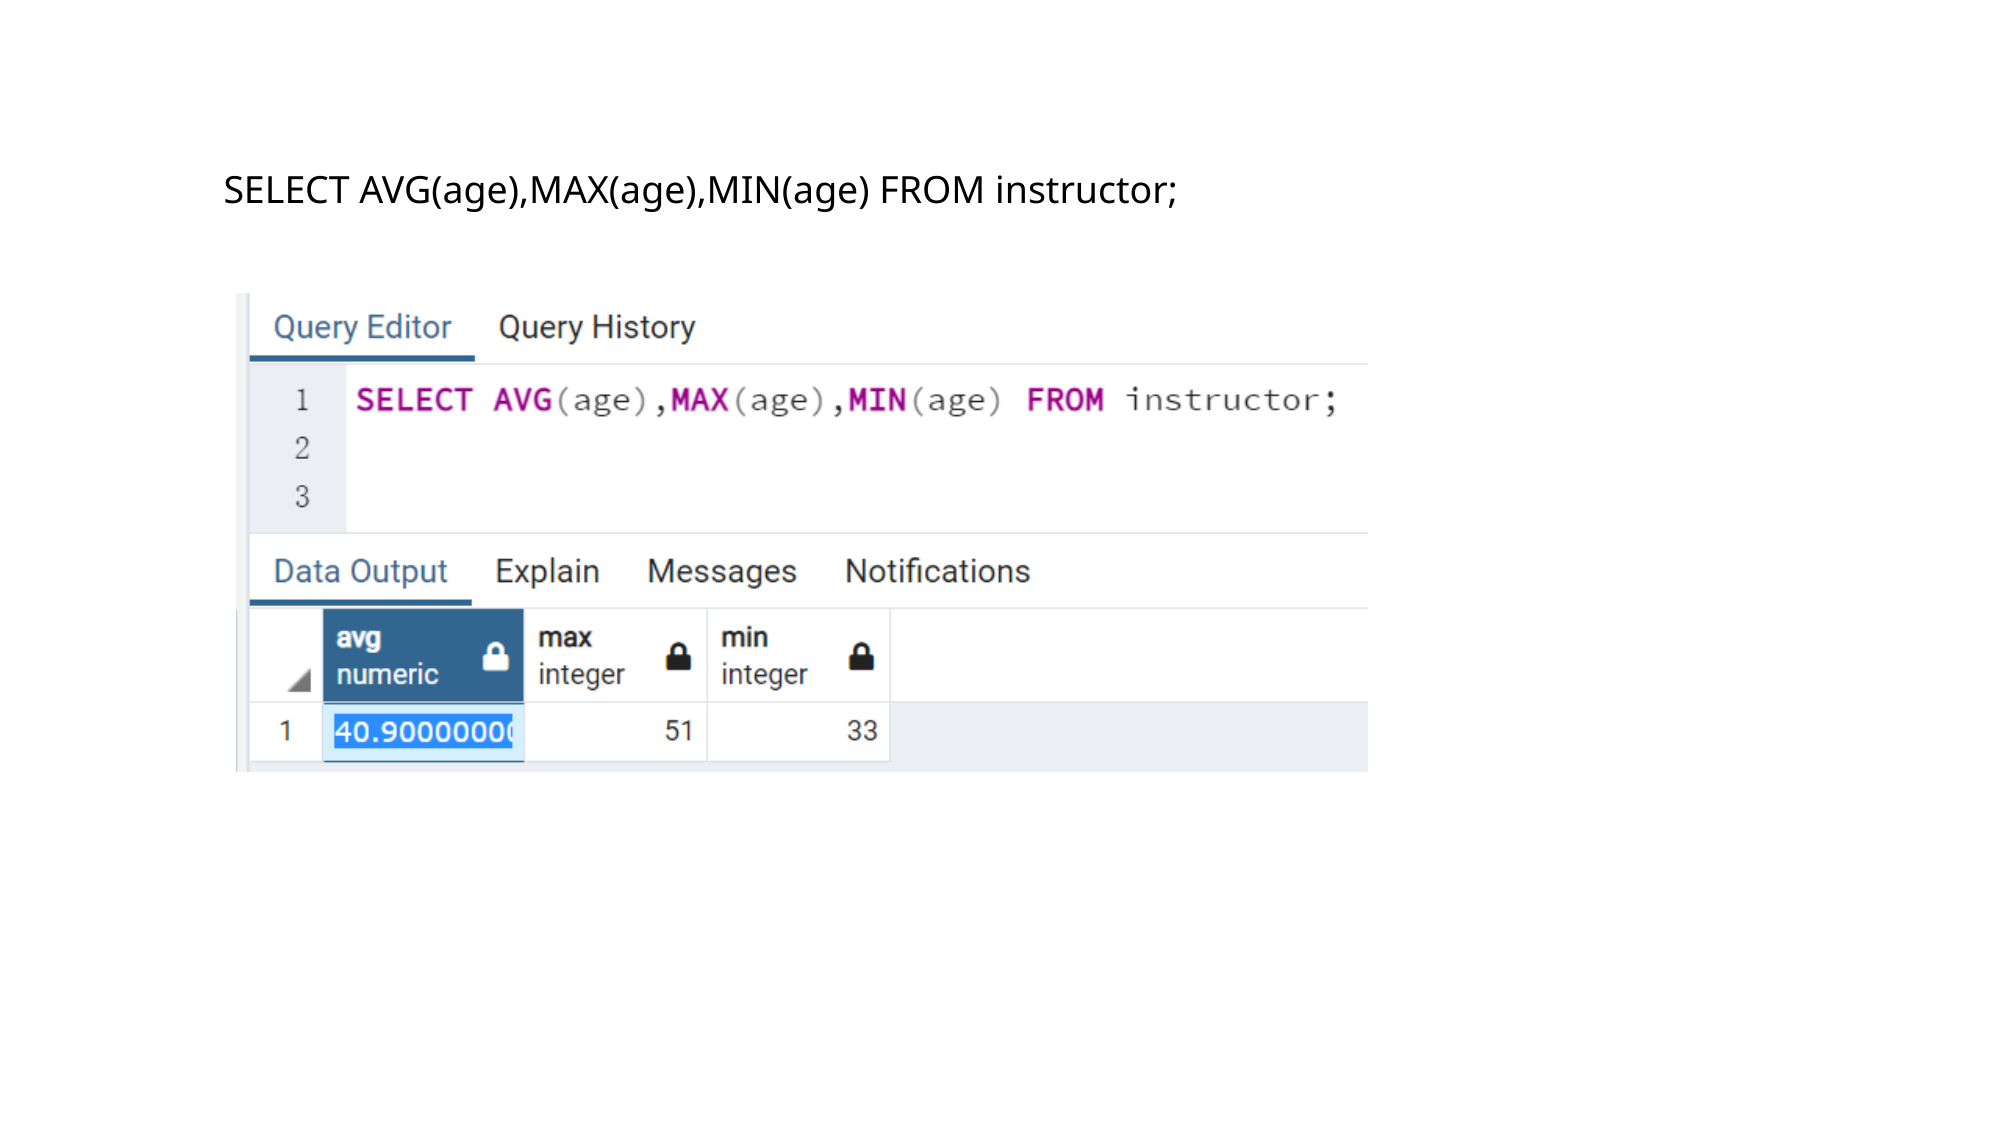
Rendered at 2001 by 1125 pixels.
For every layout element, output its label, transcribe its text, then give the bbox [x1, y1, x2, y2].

text_box SELECT AVG(age),MAX(age),MIN(age) FROM instructor; [208, 158, 1194, 219]
picture [236, 293, 1368, 772]
